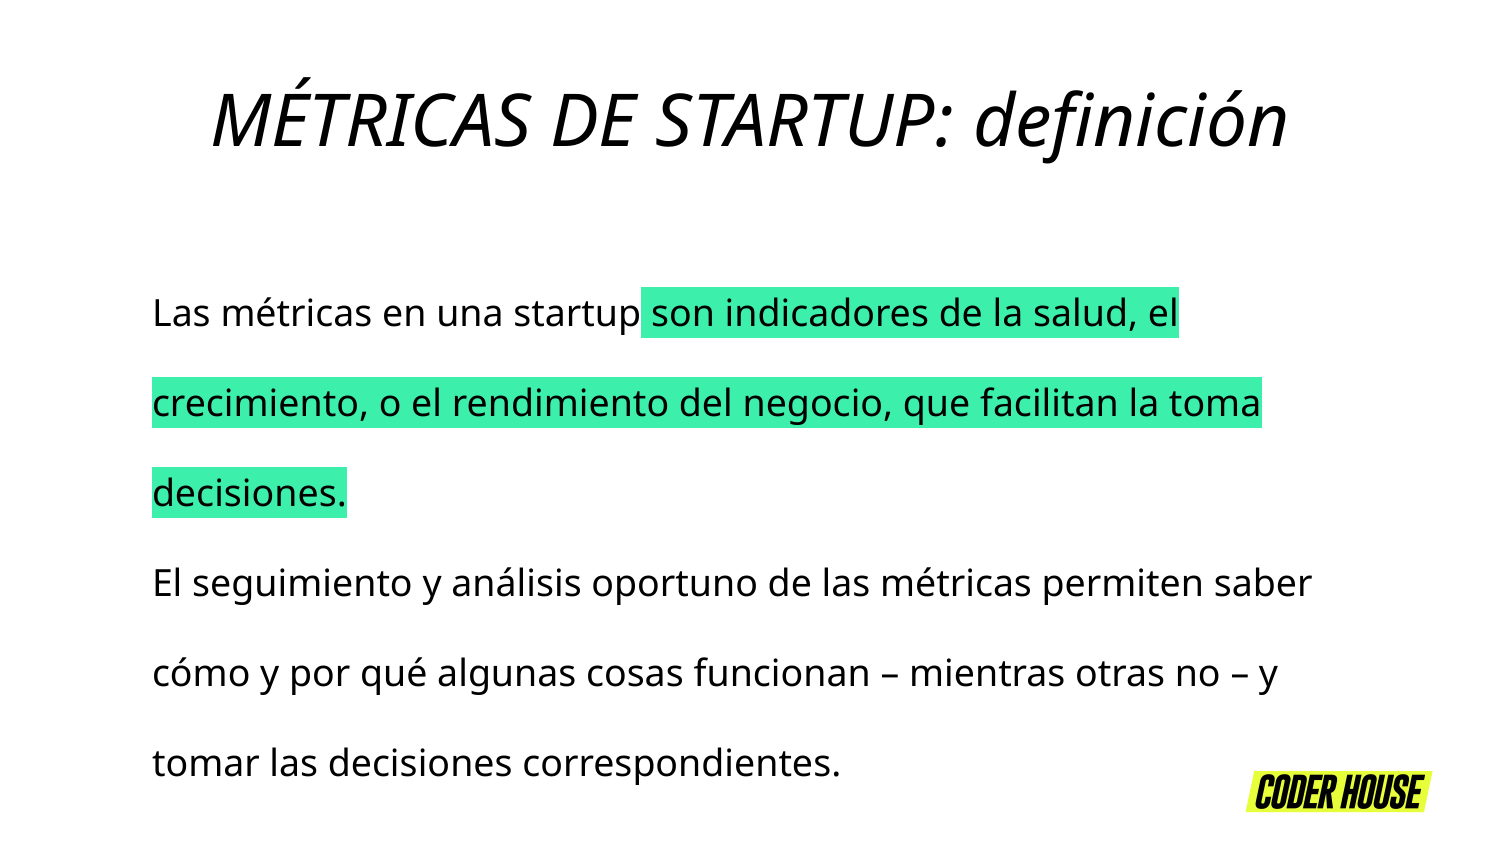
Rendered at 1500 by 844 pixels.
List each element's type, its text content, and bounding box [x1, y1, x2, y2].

text_box MÉTRICAS DE STARTUP: definición [90, 58, 1410, 175]
text_box Las métricas en una startup son indicadores de la salud, el crecimiento, o el rendimiento del negocio, que facilitan la toma decisiones. El seguimiento y análisis oportuno de las métricas permiten saber cómo y por qué algunas cosas funcionan – mientras otras no – y tomar las decisiones correspondientes. [137, 229, 1363, 710]
picture [1241, 764, 1437, 819]
